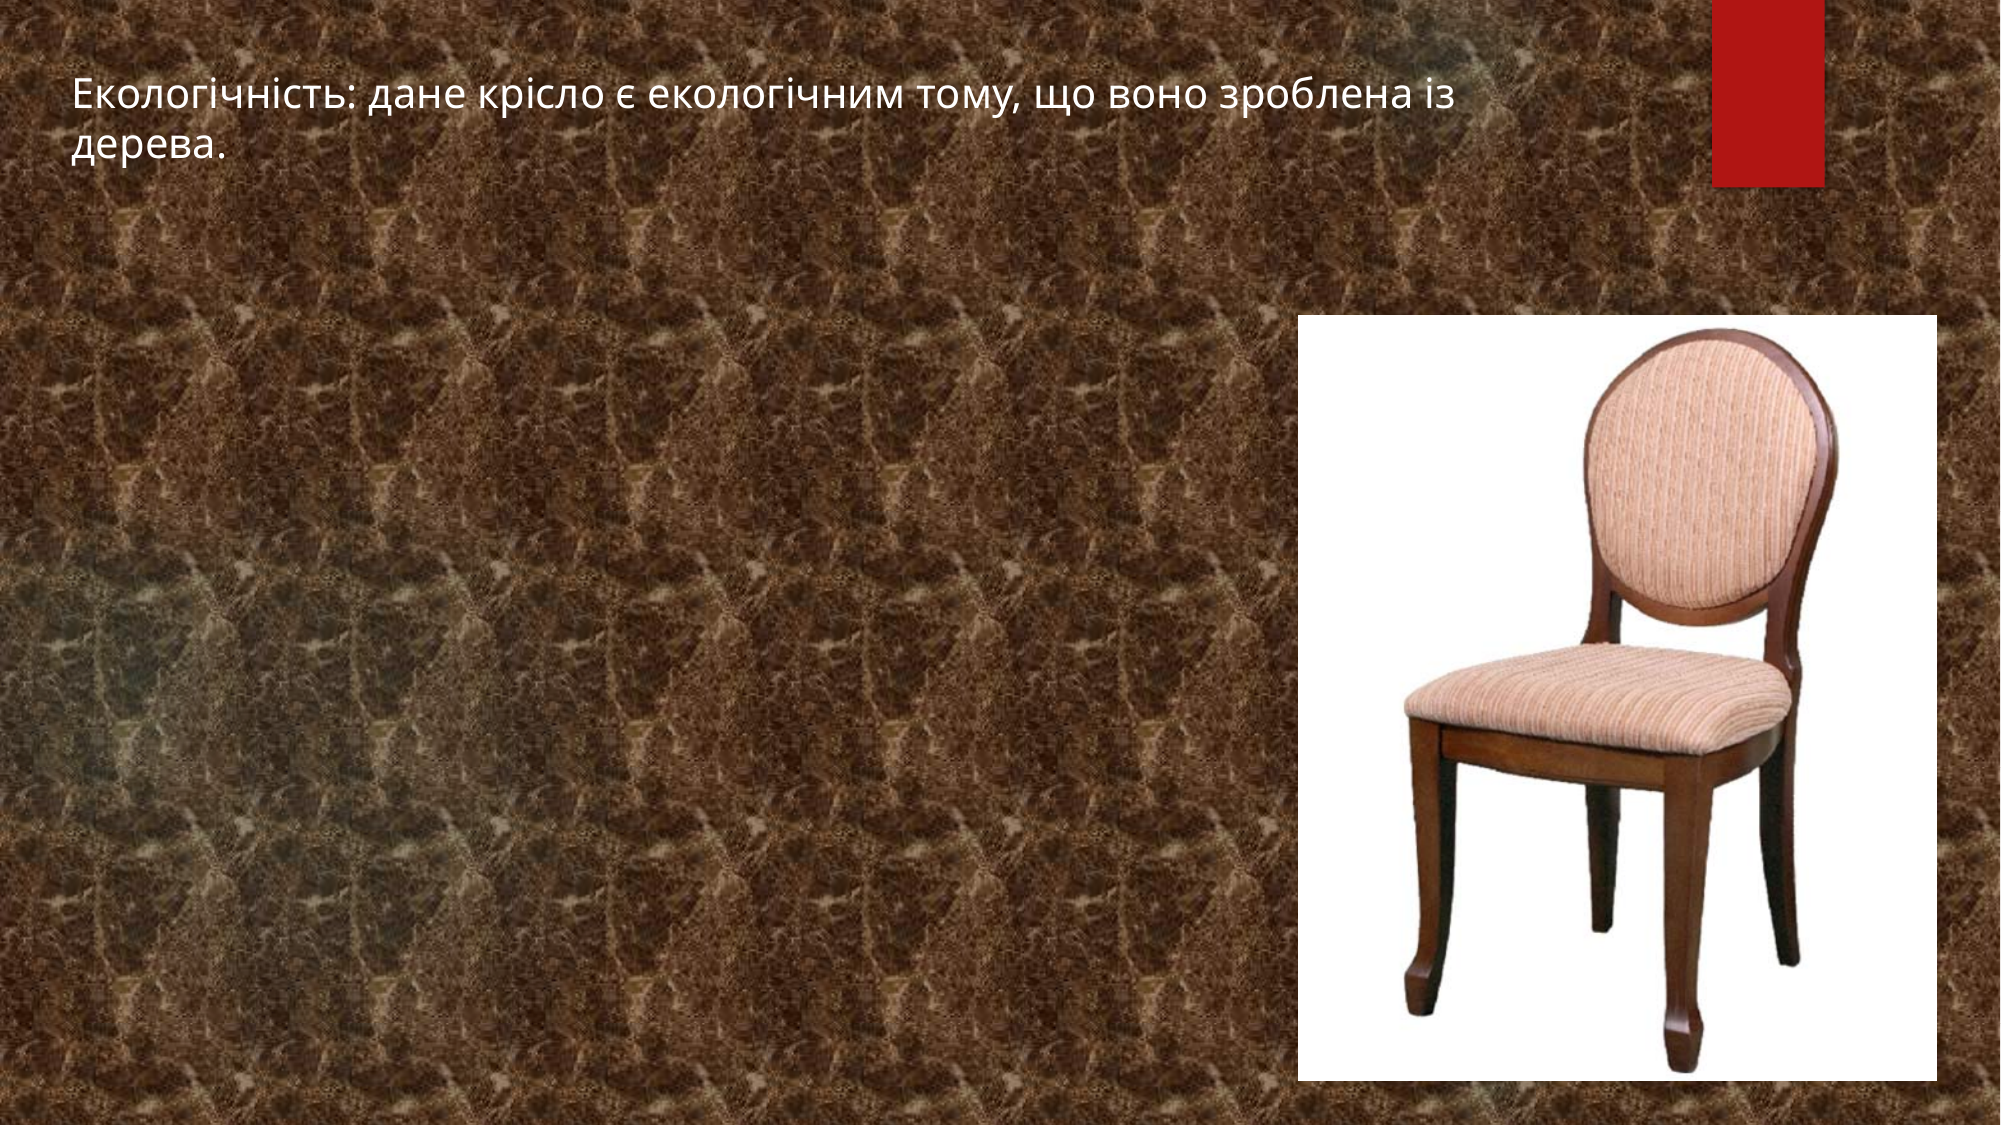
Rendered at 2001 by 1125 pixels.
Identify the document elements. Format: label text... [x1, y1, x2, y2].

list Екологічність: дане крісло є екологічним тому, що воно зроблена із дерева. [56, 58, 1525, 304]
picture [0, 0, 2001, 1125]
